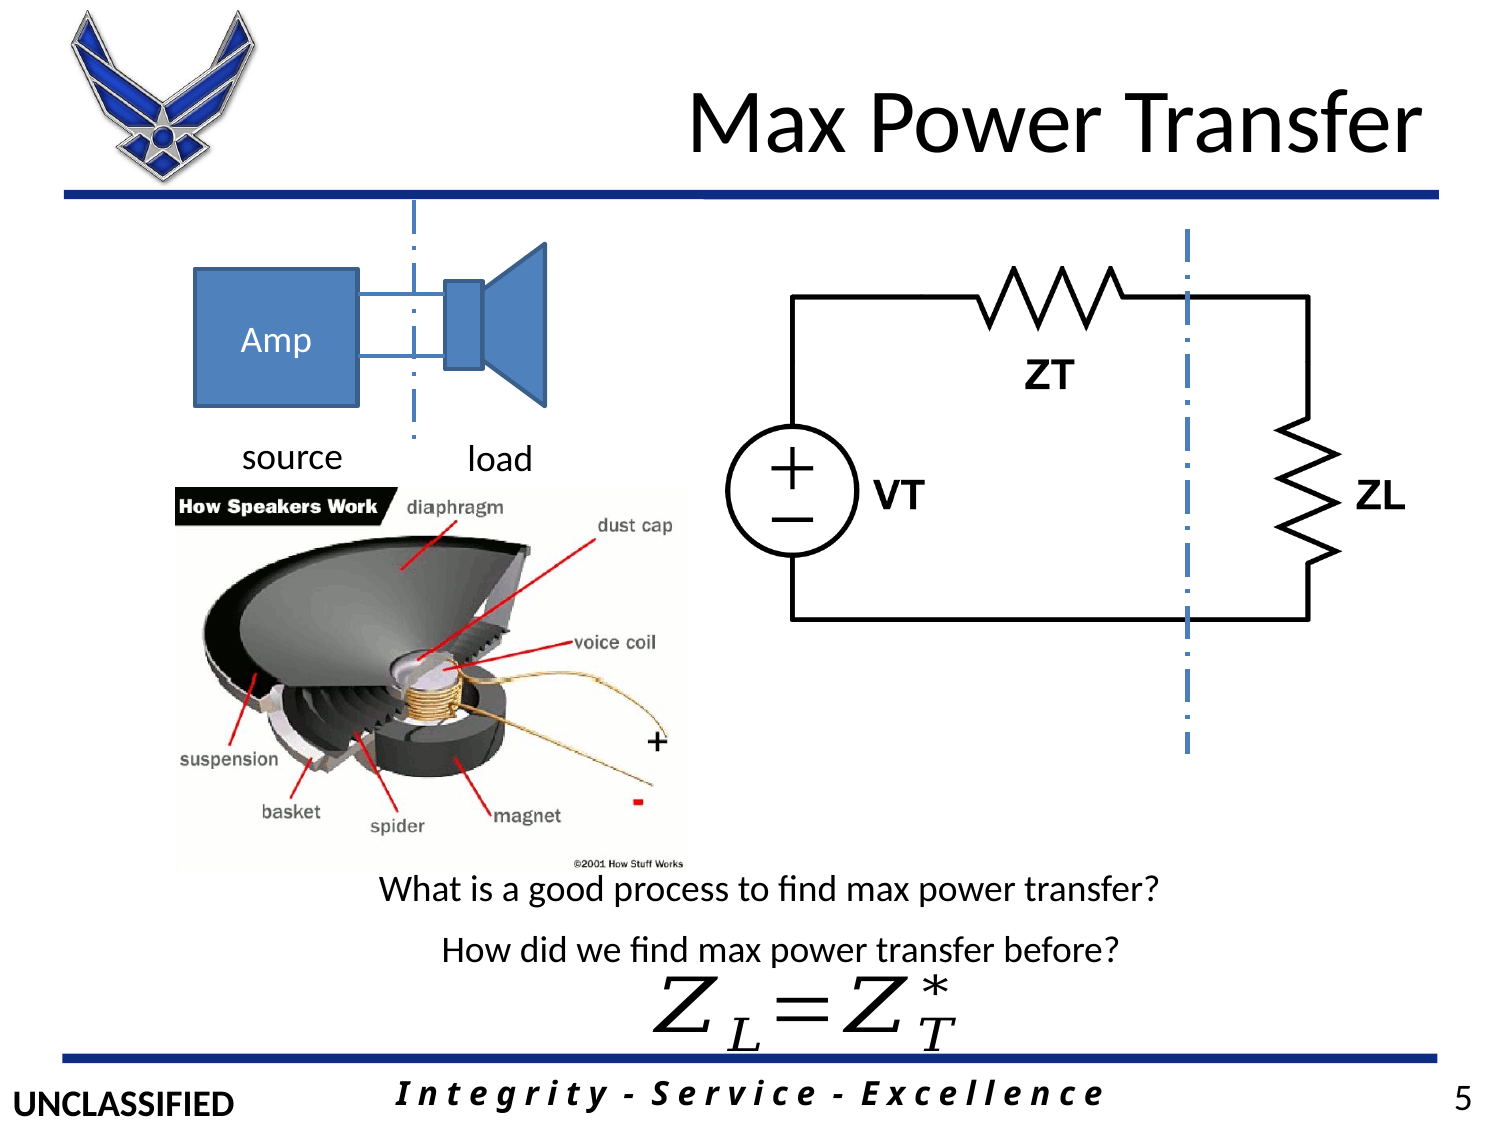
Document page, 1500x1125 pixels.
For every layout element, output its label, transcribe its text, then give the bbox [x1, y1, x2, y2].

title Max Power Transfer [270, 45, 1440, 188]
picture [175, 486, 688, 872]
text_box What is a good process to find max power transfer? [364, 856, 1177, 917]
picture [65, 5, 261, 188]
text_box load [452, 426, 549, 485]
text_box How did we find max power transfer before? [426, 917, 1137, 977]
text_box source [227, 424, 359, 485]
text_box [724, 228, 1405, 754]
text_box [194, 243, 409, 407]
slide_number 5 [1137, 1065, 1488, 1125]
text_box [418, 243, 546, 407]
